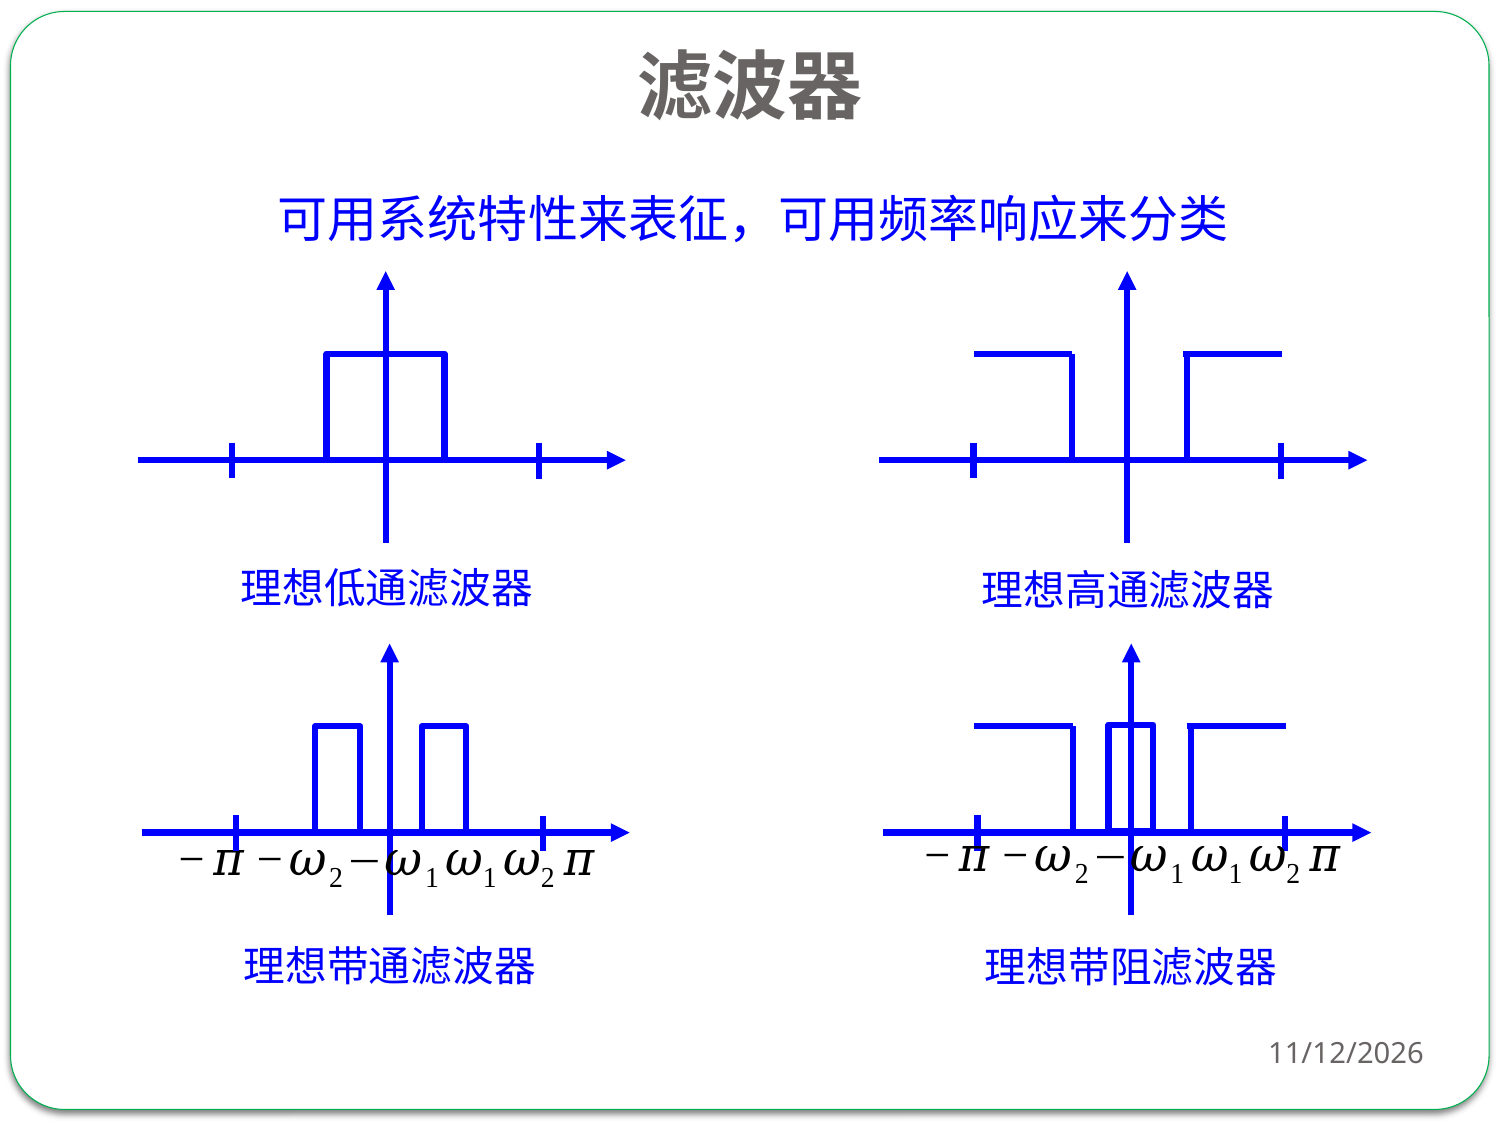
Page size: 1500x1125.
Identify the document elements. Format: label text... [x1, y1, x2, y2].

text_box 理想高通滤波器 [966, 555, 1289, 621]
text_box 理想带阻滤波器 [969, 933, 1292, 999]
text_box 理想带通滤波器 [228, 932, 551, 998]
text_box [326, 353, 380, 459]
text_box [1107, 724, 1126, 831]
text_box 理想低通滤波器 [225, 554, 548, 620]
text_box [314, 725, 361, 831]
text_box [391, 353, 446, 459]
text_box 可用系统特性来表征，可用频率响应来分类 [263, 179, 1243, 255]
text_box [421, 725, 467, 831]
text_box [1137, 724, 1154, 831]
text_box 滤波器 [622, 30, 878, 136]
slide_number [1209, 1015, 1439, 1094]
